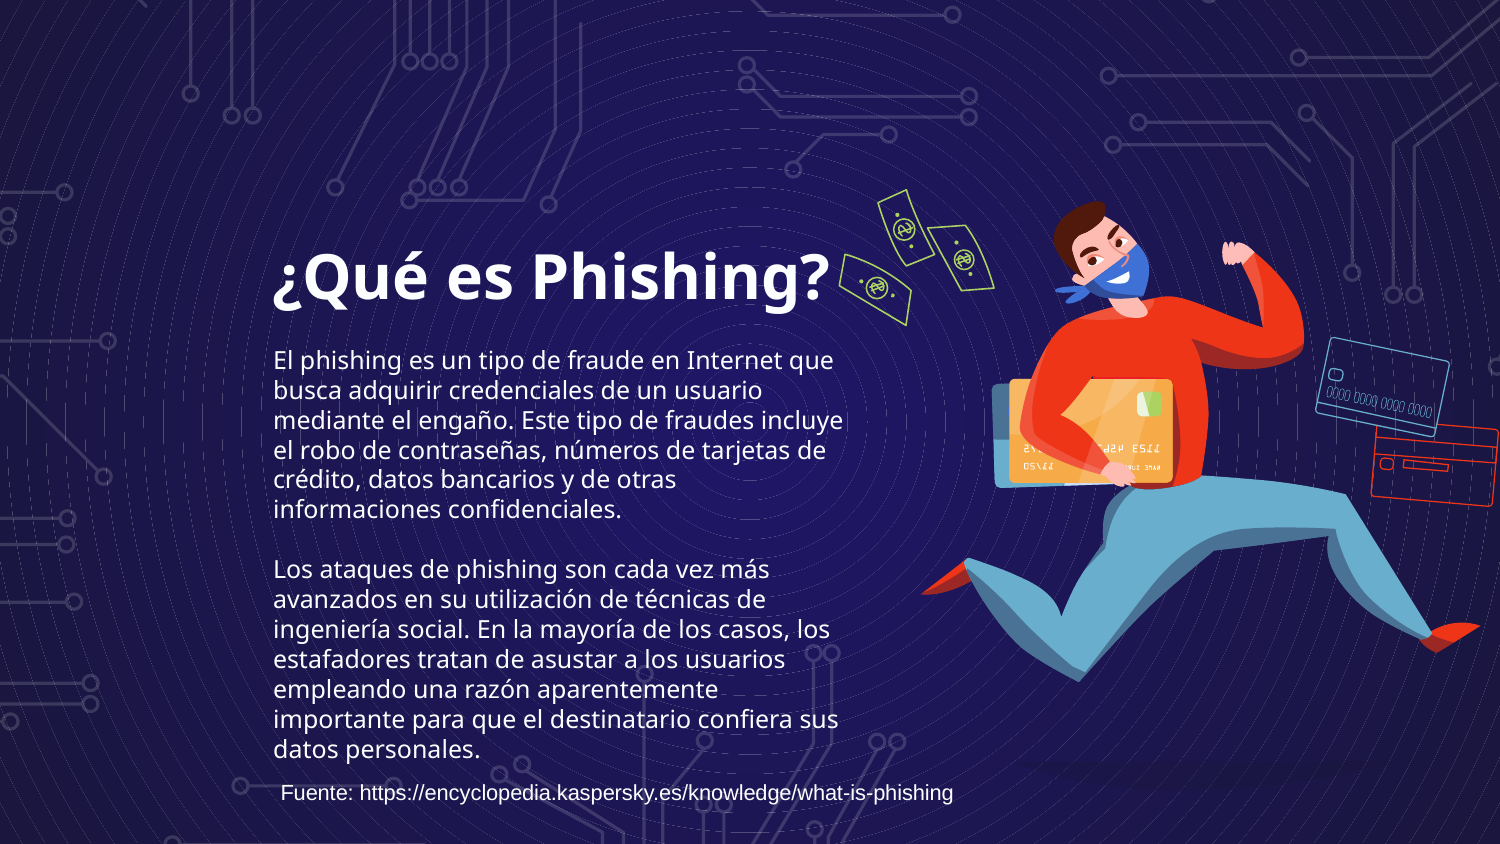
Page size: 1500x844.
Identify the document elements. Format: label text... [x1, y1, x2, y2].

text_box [838, 188, 1500, 791]
title ¿Qué es Phishing? [257, 222, 833, 317]
subtitle El phishing es un tipo de fraude en Internet que busca adquirir credenciales de un usuario mediante el engaño. Este tipo de fraudes incluye el robo de contraseñas, números de tarjetas de crédito, datos bancarios y de otras informaciones confidenciales. Los ataques de phishing son cada vez más avanzados en su utilización de técnicas de ingeniería social. En la mayoría de los casos, los estafadores tratan de asustar a los usuarios empleando una razón aparentemente importante para que el destinatario confiera sus datos personales. [258, 329, 833, 770]
text_box Fuente: https://encyclopedia.kaspersky.es/knowledge/what-is-phishing [265, 770, 970, 812]
